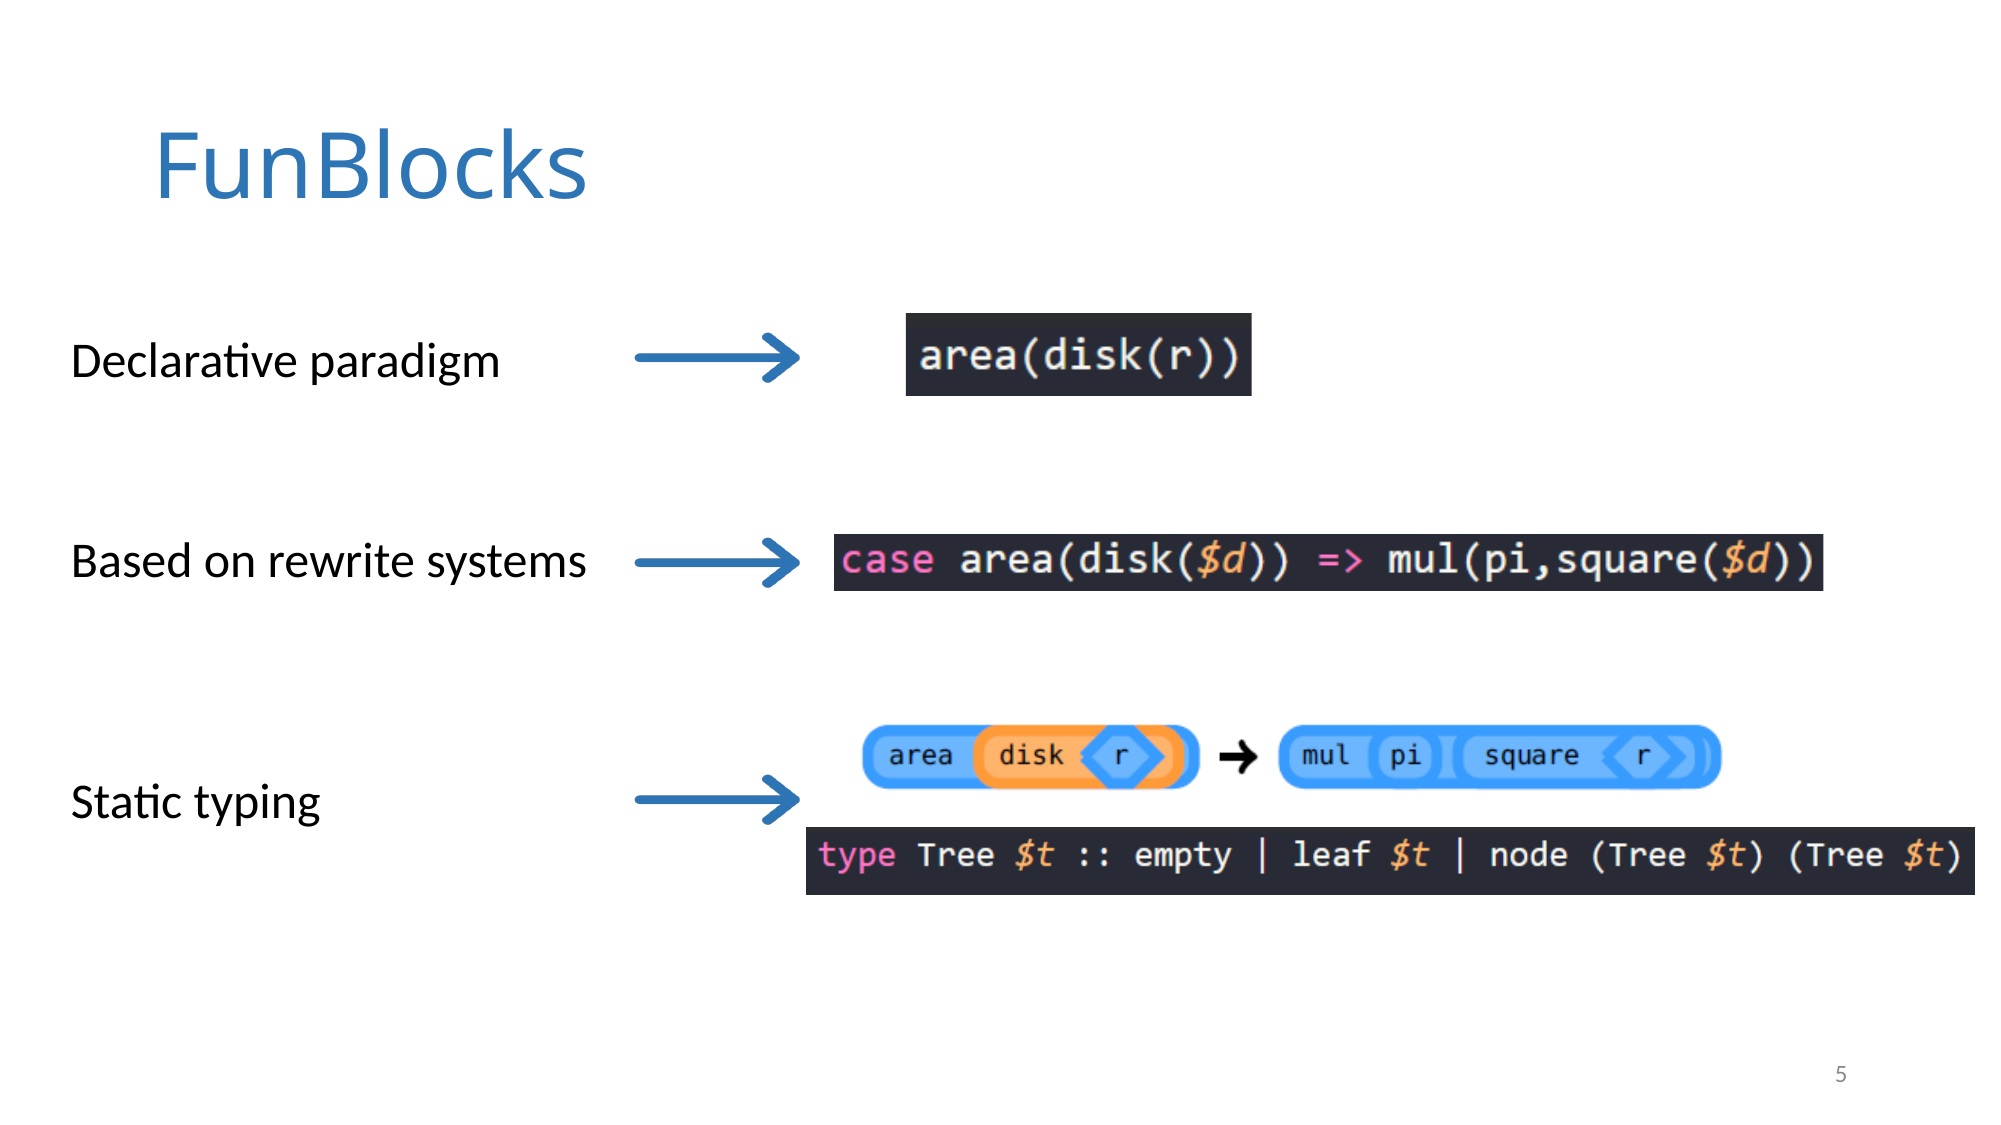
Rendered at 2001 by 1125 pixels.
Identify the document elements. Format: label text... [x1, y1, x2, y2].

title FunBlocks [137, 59, 1863, 278]
text_box Based on rewrite systems [55, 519, 627, 595]
picture [627, 691, 1975, 895]
slide_number 5 [1412, 1042, 1863, 1103]
text_box Static typing [55, 761, 627, 837]
picture [834, 534, 1824, 591]
picture [905, 313, 1252, 396]
picture [627, 287, 807, 429]
text_box Declarative paradigm [55, 319, 536, 395]
picture [627, 492, 807, 633]
